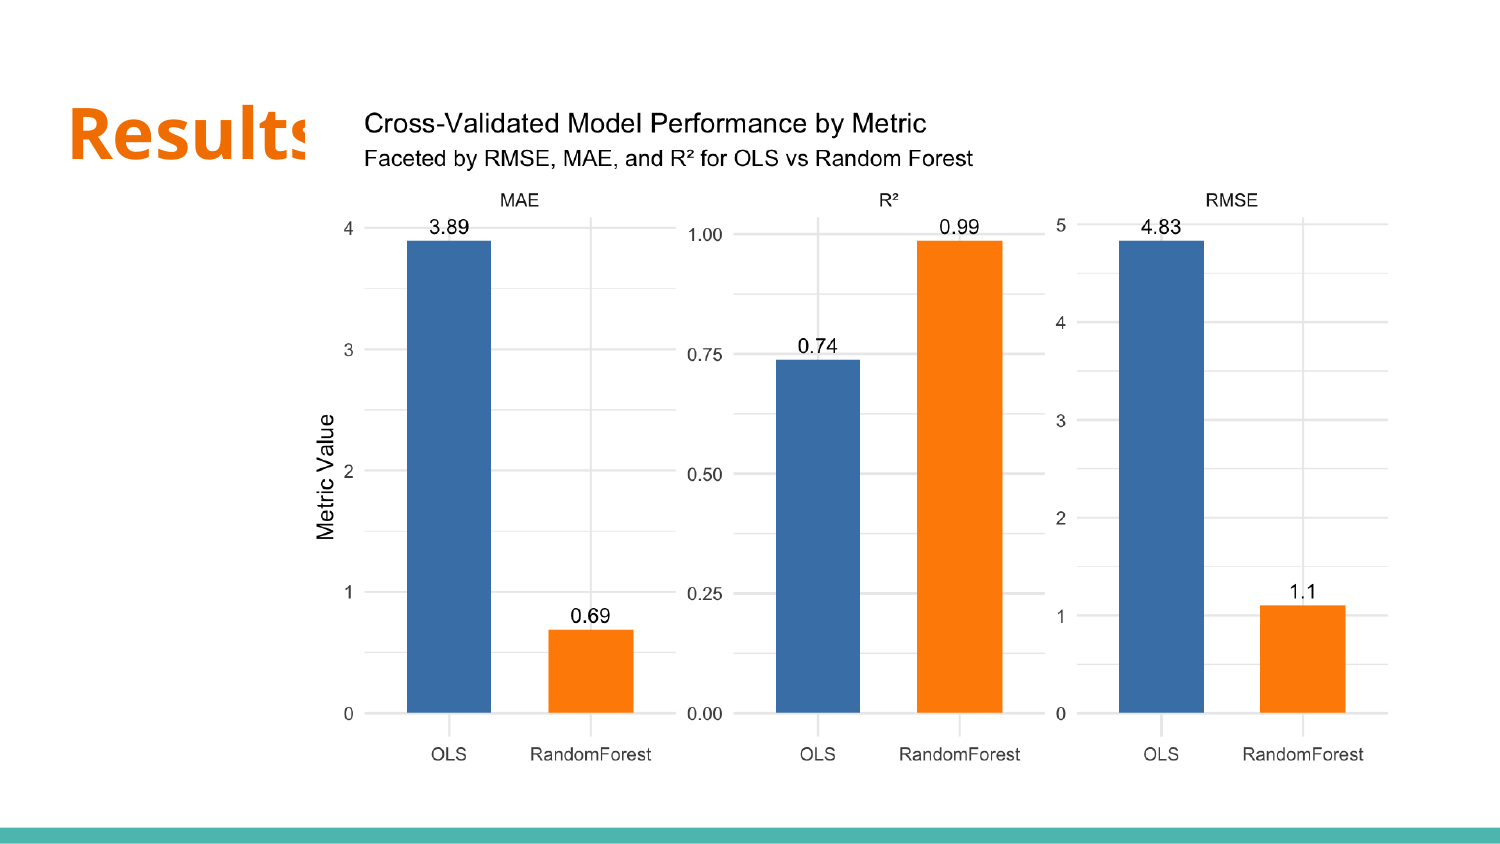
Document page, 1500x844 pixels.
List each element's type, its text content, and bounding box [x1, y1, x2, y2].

picture [305, 100, 1399, 776]
title Results [51, 72, 1449, 189]
